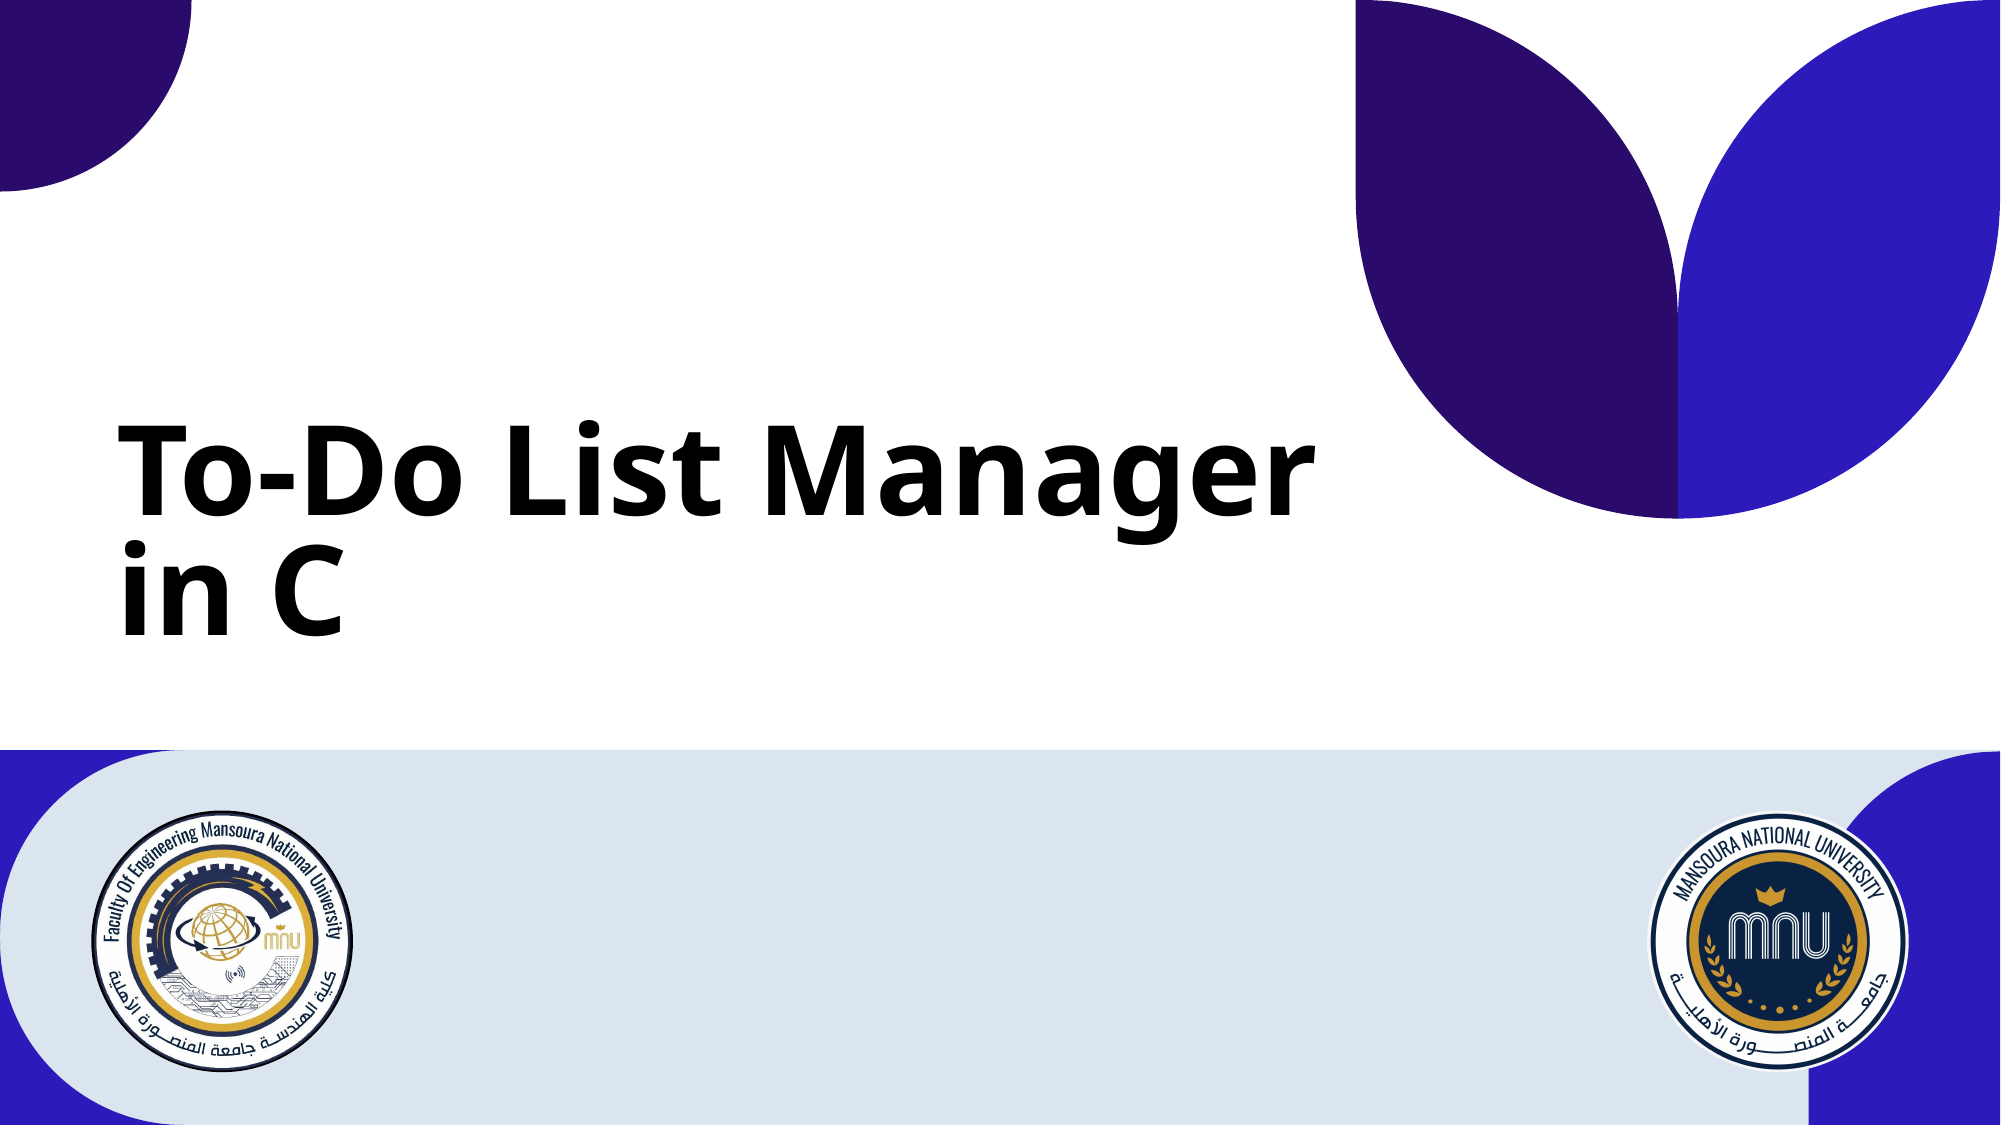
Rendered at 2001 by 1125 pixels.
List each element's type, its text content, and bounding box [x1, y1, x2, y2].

picture [91, 810, 353, 1073]
title To-Do List Manager in C [100, 444, 1451, 667]
picture [1647, 810, 1909, 1073]
